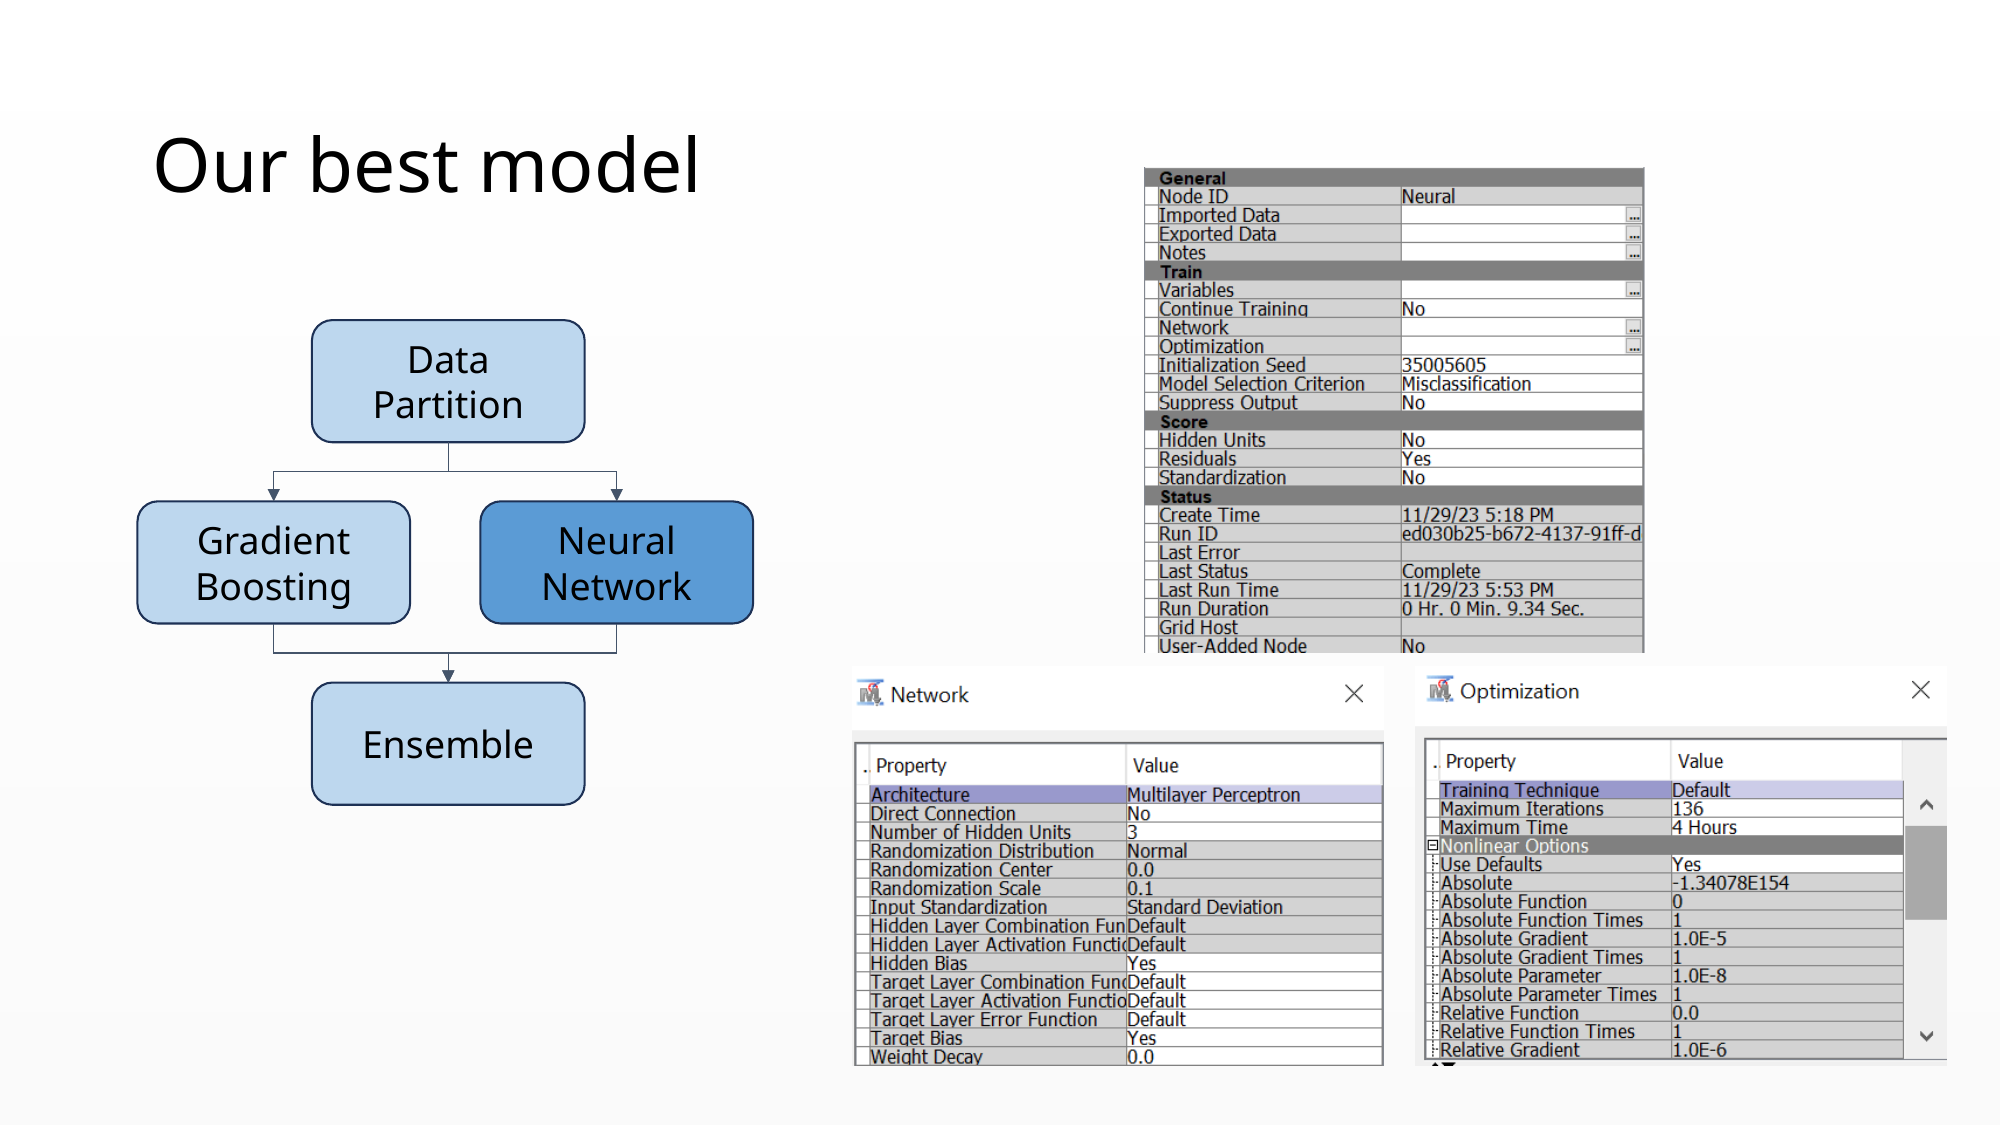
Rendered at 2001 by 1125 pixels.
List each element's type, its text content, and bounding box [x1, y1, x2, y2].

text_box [331, 565, 391, 741]
text_box Ensemble [310, 681, 586, 806]
text_box Neural Network [479, 500, 755, 625]
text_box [331, 384, 391, 560]
text_box Data Partition [310, 319, 586, 444]
title Our best model [137, 59, 1863, 278]
picture [852, 666, 1384, 1066]
picture [1144, 167, 1647, 654]
text_box Gradient Boosting [136, 500, 412, 625]
picture [1415, 666, 1947, 1066]
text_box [502, 568, 563, 738]
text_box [502, 387, 563, 557]
